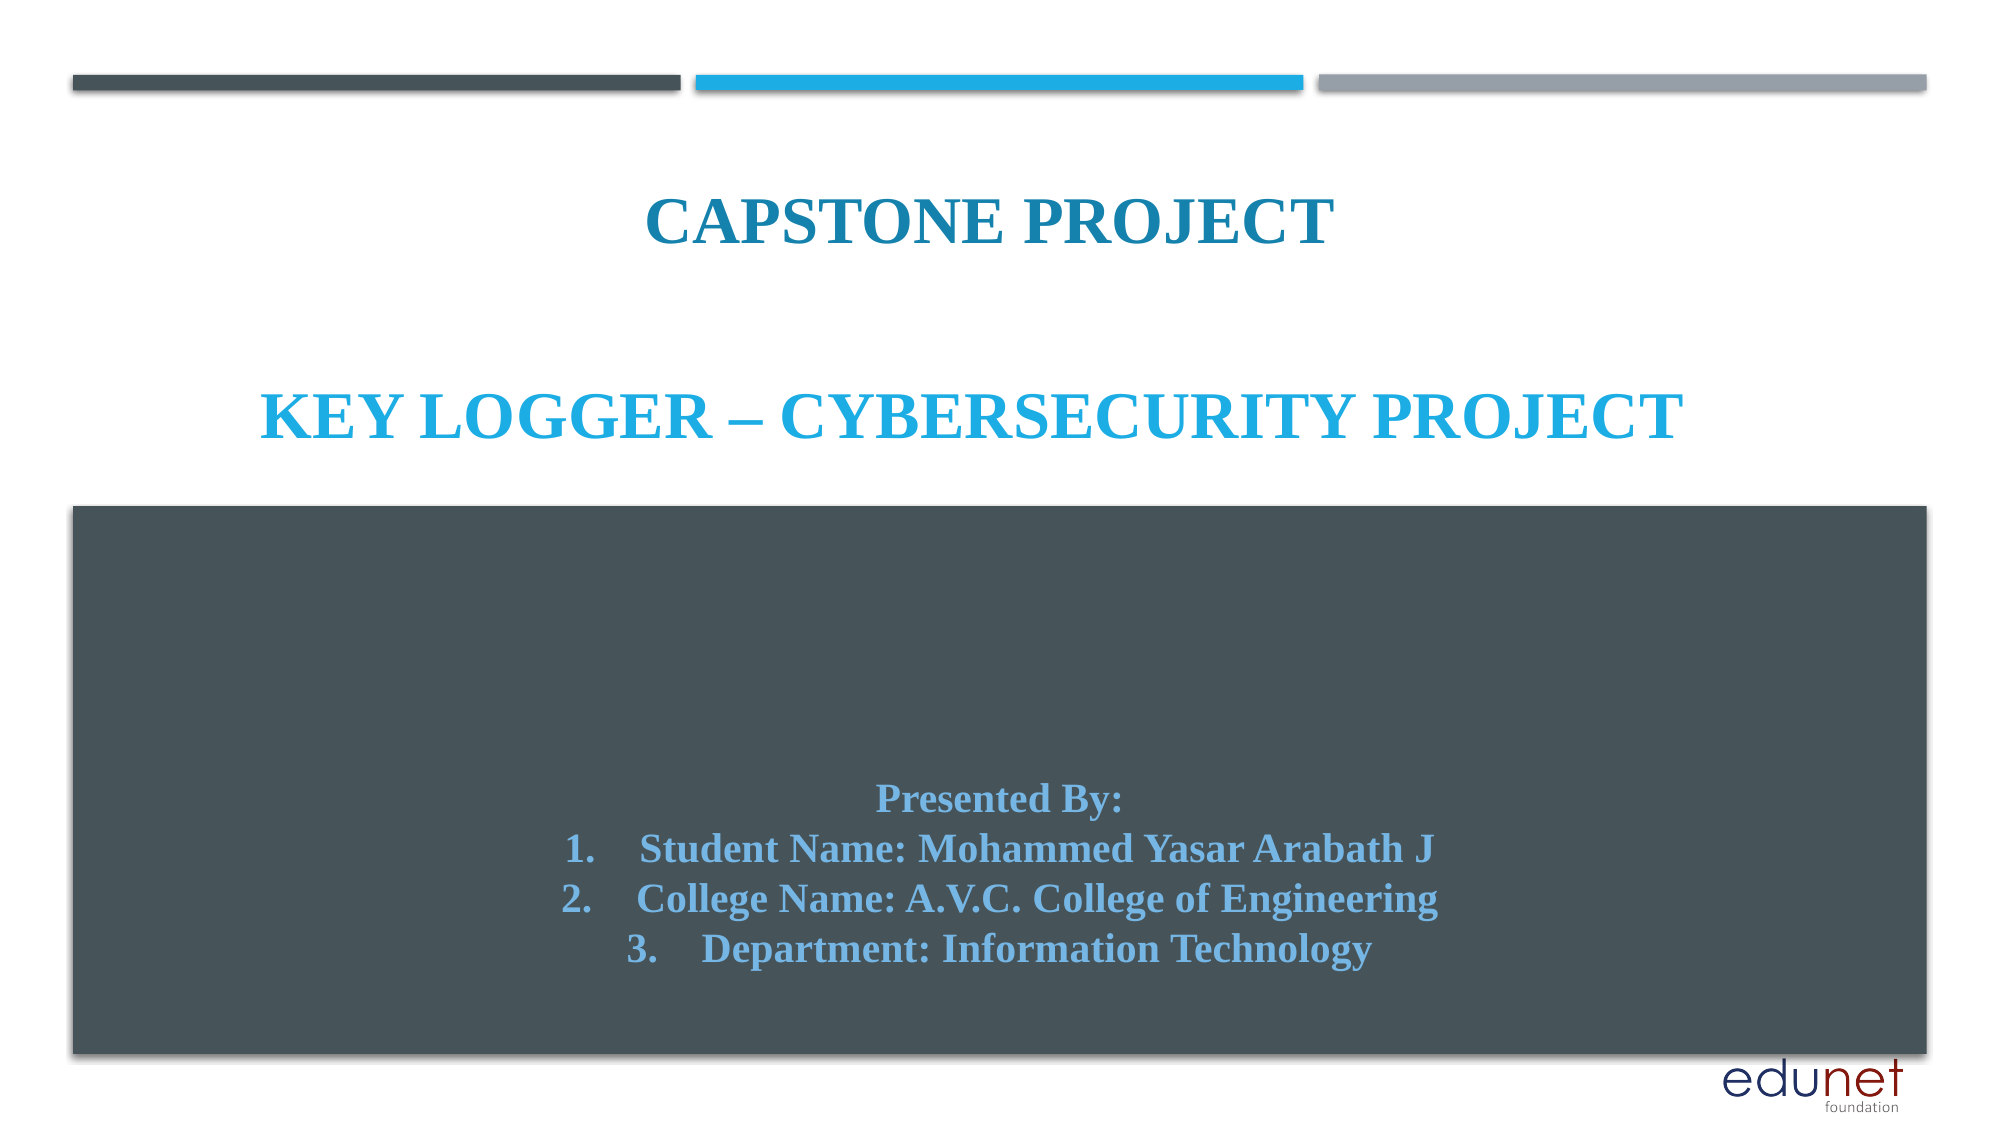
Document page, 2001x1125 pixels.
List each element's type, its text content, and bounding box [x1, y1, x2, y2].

title Key Logger – Cybersecurity Project [222, 298, 1723, 460]
text_box CAPSTONE PROJECT [0, 169, 2000, 265]
picture [1719, 1056, 1905, 1116]
text_box Presented By: Student Name: Mohammed Yasar Arabath J College Name: A.V.C. College of Engineering Department: Information Technology [345, 763, 1655, 979]
